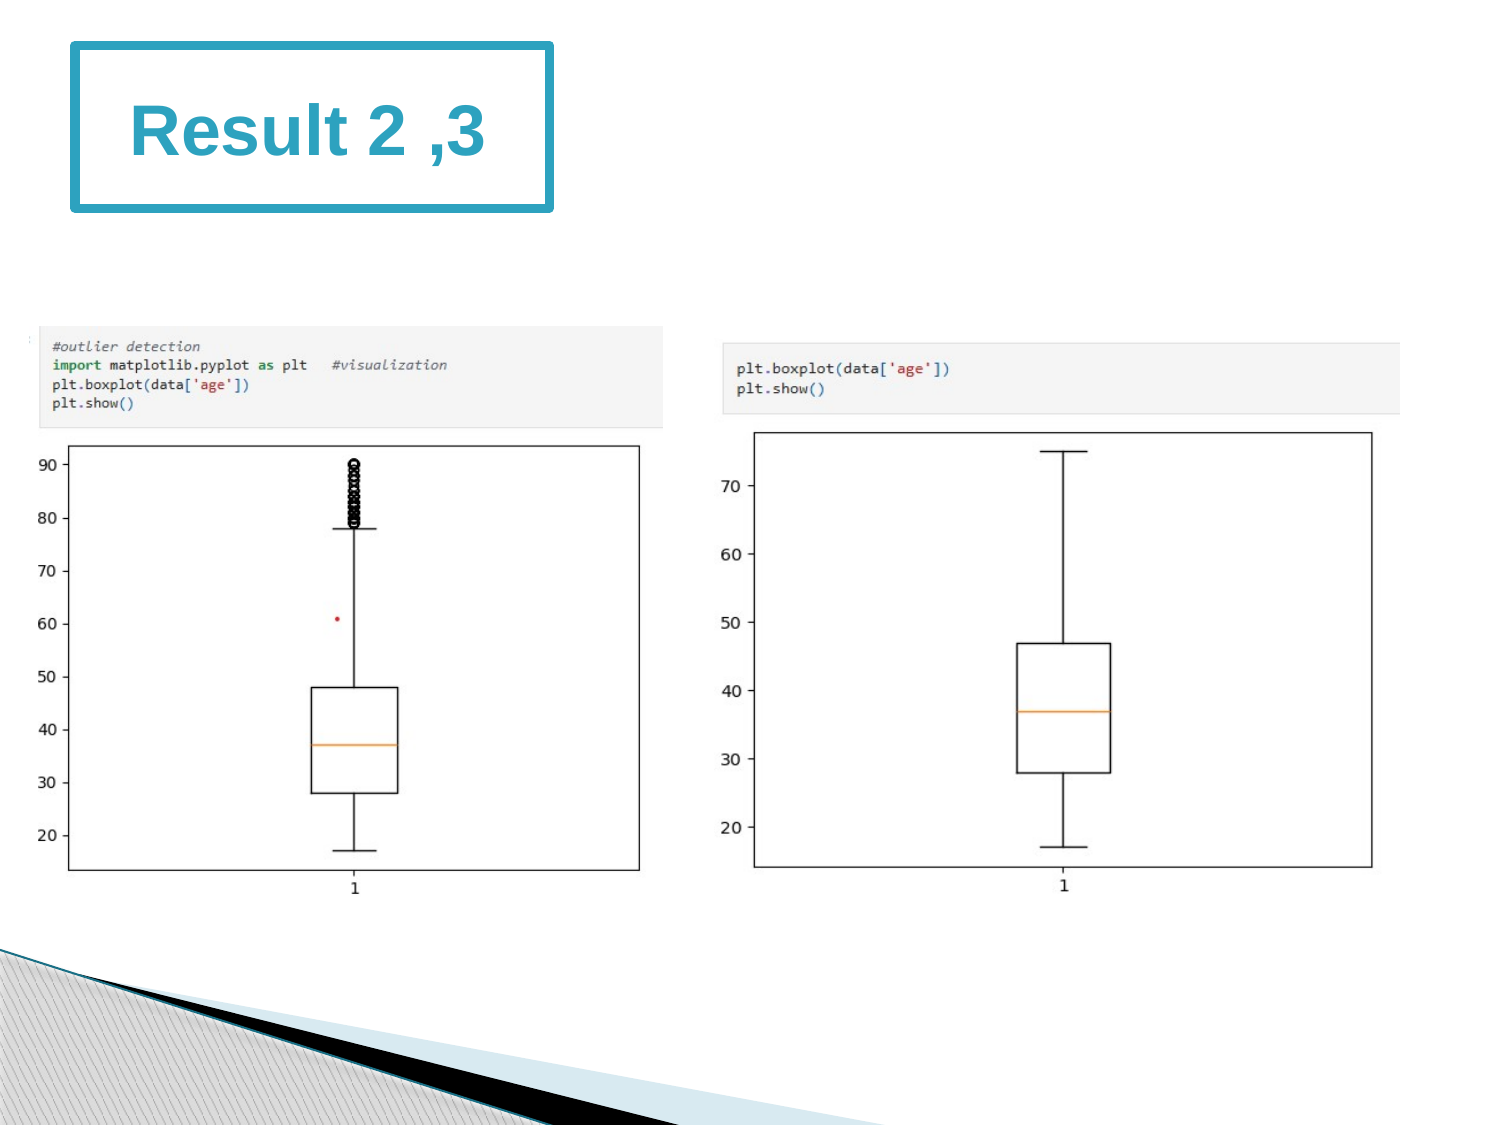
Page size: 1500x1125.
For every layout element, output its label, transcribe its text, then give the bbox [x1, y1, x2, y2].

title Result 2 ,3 [70, 41, 554, 213]
picture [714, 337, 1400, 902]
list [29, 325, 663, 902]
